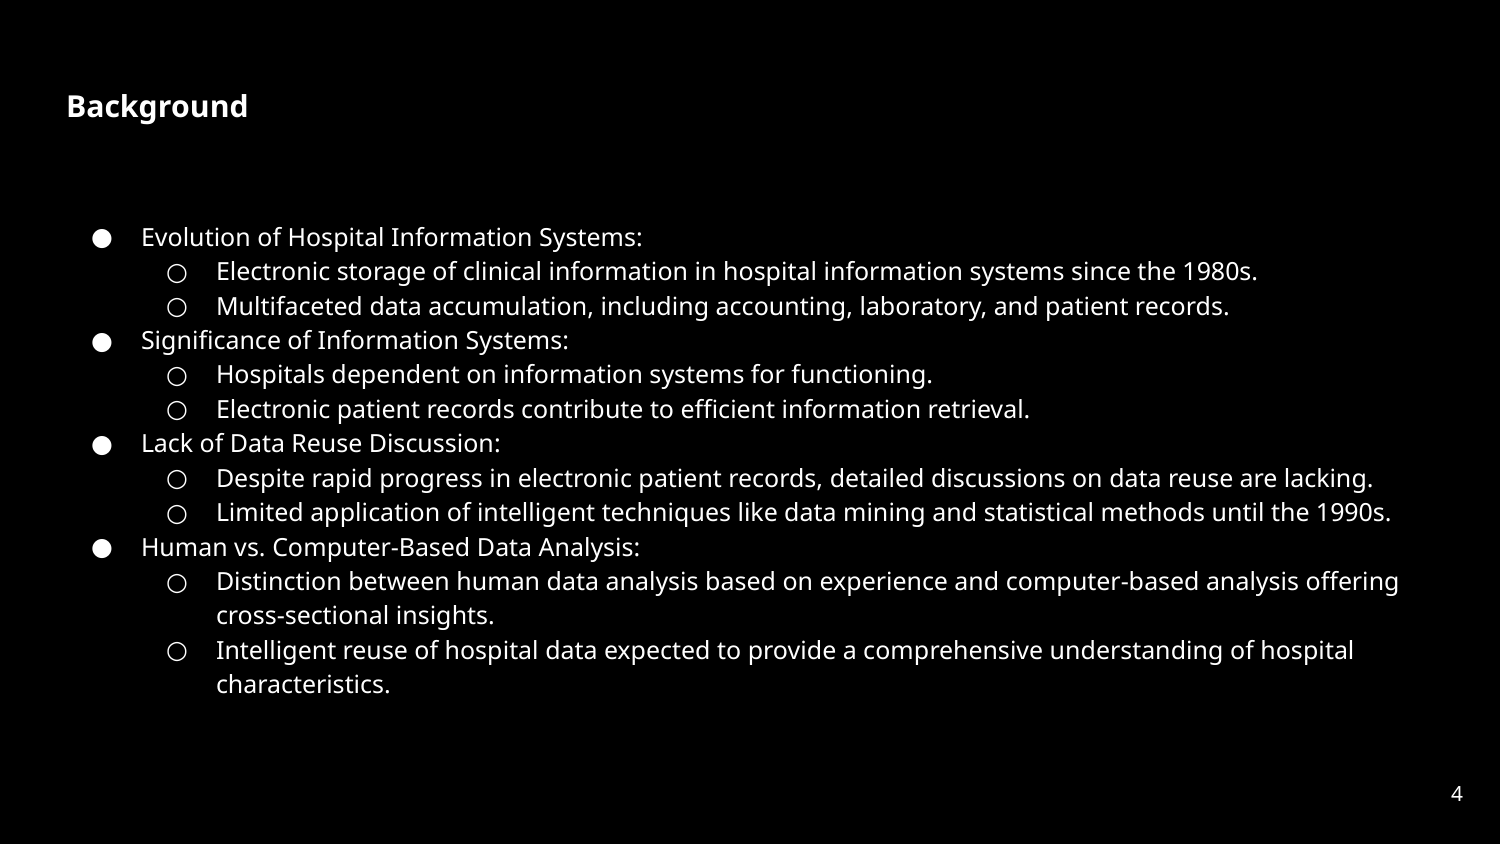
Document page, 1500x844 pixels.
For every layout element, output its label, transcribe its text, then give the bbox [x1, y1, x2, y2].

list Evolution of Hospital Information Systems: Electronic storage of clinical information in hospital information systems since the 1980s. Multifaceted data accumulation, including accounting, laboratory, and patient records. Significance of Information Systems: Hospitals dependent on information systems for functioning. Electronic patient records contribute to efficient information retrieval. Lack of Data Reuse Discussion: Despite rapid progress in electronic patient records, detailed discussions on data reuse are lacking. Limited application of intelligent techniques like data mining and statistical methods until the 1990s. Human vs. Computer-Based Data Analysis: Distinction between human data analysis based on experience and computer-based analysis offering cross-sectional insights. Intelligent reuse of hospital data expected to provide a comprehensive understanding of hospital characteristics. [51, 201, 1449, 750]
slide_number ‹#› [1387, 762, 1478, 828]
title Background [51, 67, 1449, 167]
